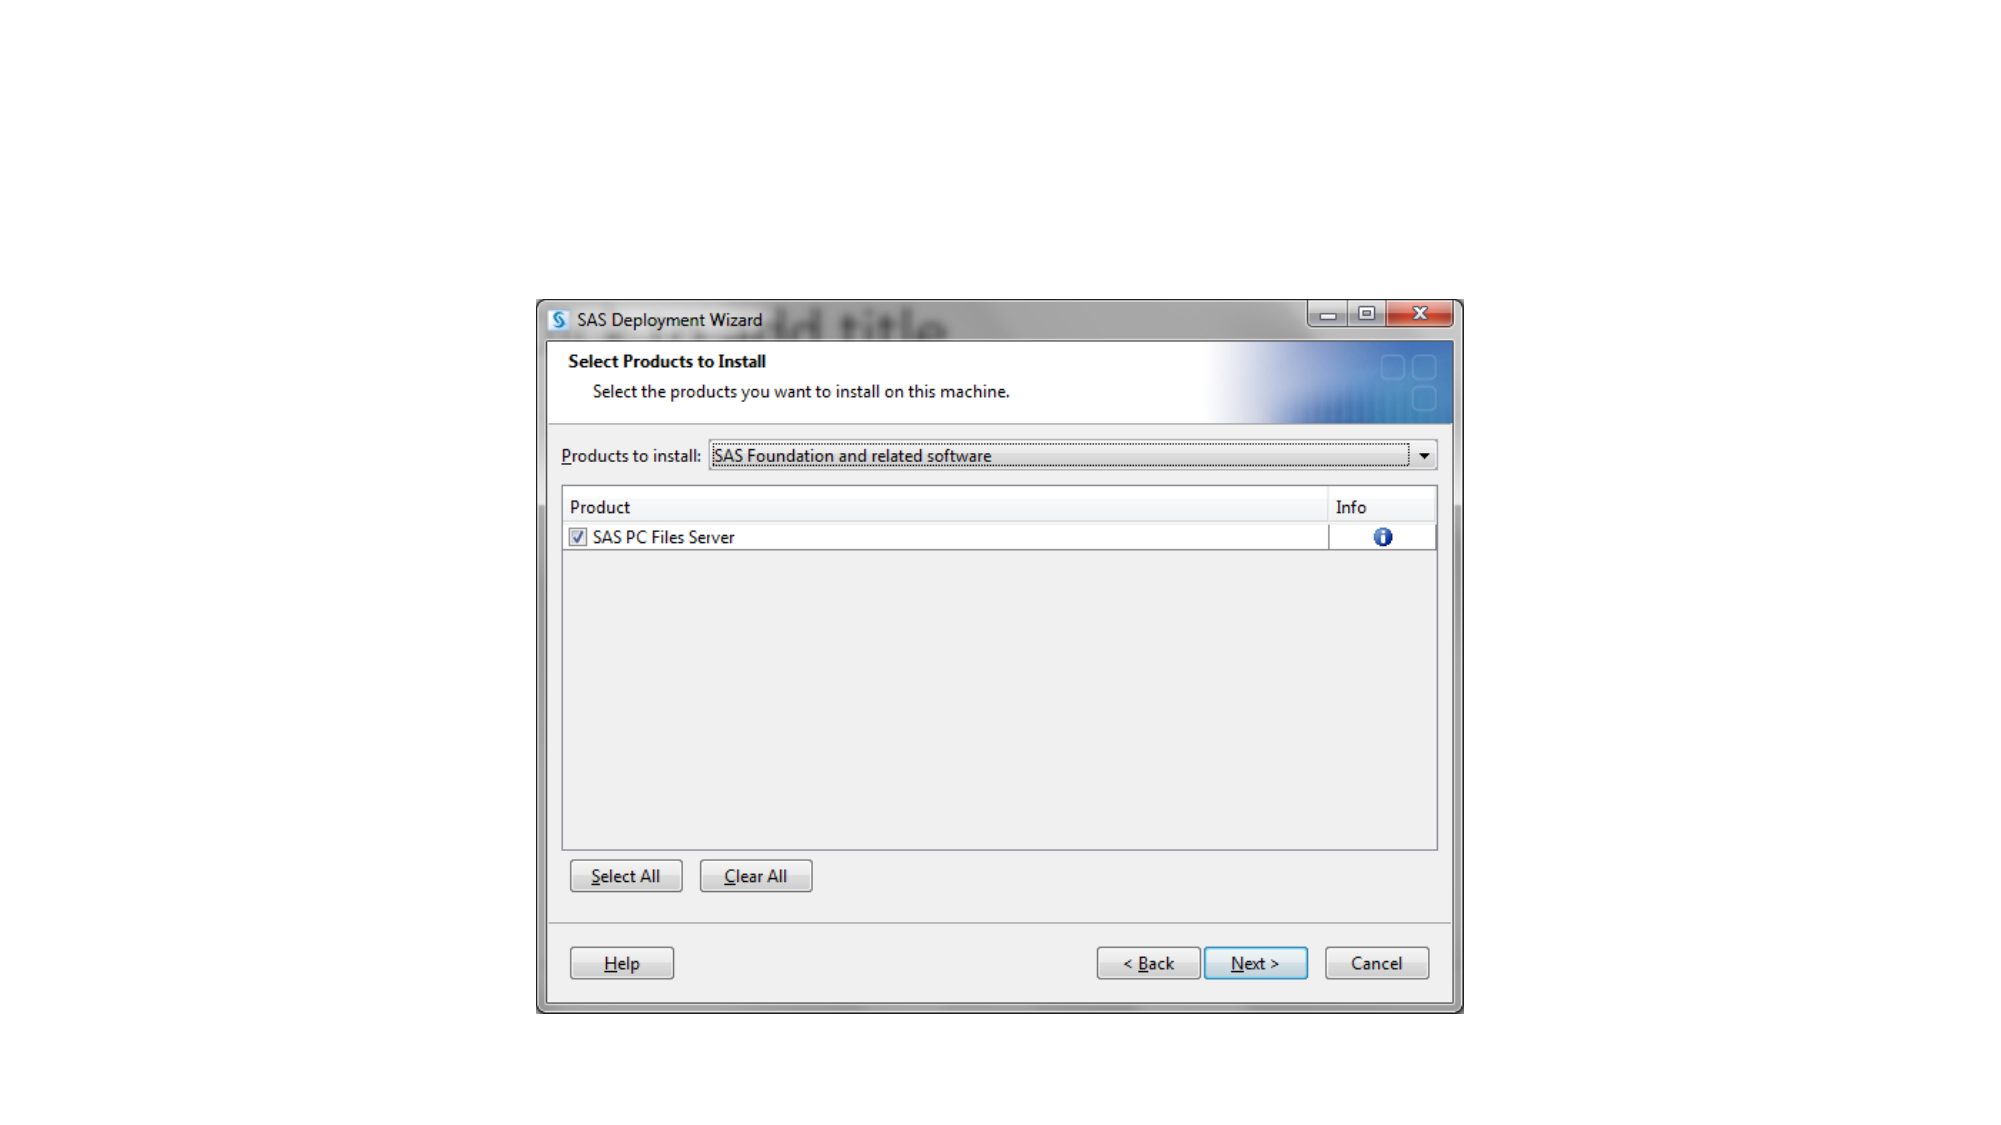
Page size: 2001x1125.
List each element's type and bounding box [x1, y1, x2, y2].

list [536, 299, 1464, 1014]
